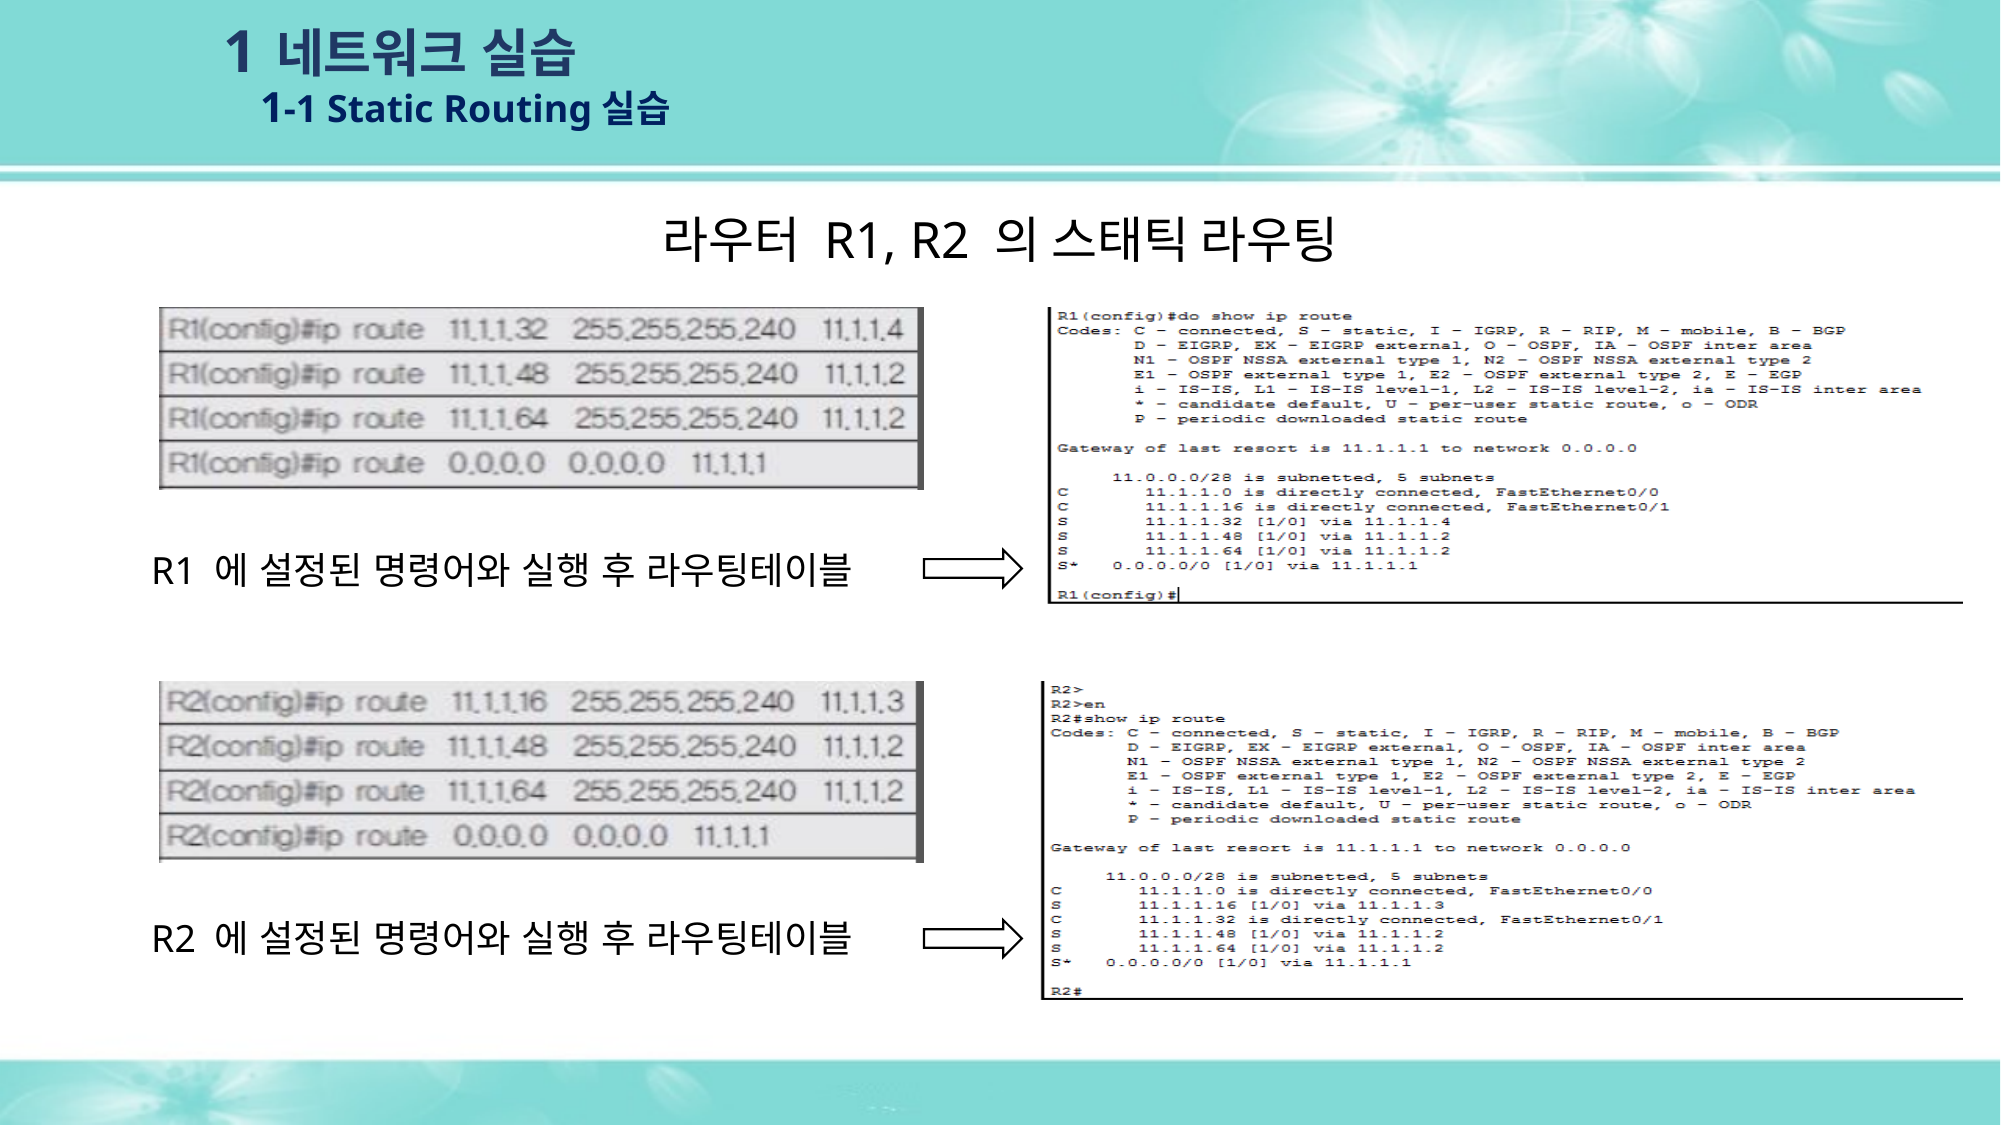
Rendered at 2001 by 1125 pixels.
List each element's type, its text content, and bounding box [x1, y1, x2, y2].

text_box 1 네트워크 실습 [209, 7, 804, 137]
text_box R1 에 설정된 명령어와 실행 후 라우팅테이블 [136, 539, 948, 599]
text_box [922, 547, 1024, 590]
text_box R2 에 설정된 명령어와 실행 후 라우팅테이블 [136, 907, 948, 968]
text_box 라우터 R1, R2 의 스태틱 라우팅 [597, 201, 1405, 277]
text_box [922, 917, 1024, 960]
picture [0, 0, 2001, 1125]
title 1-1 Static Routing실습 [244, 23, 973, 241]
